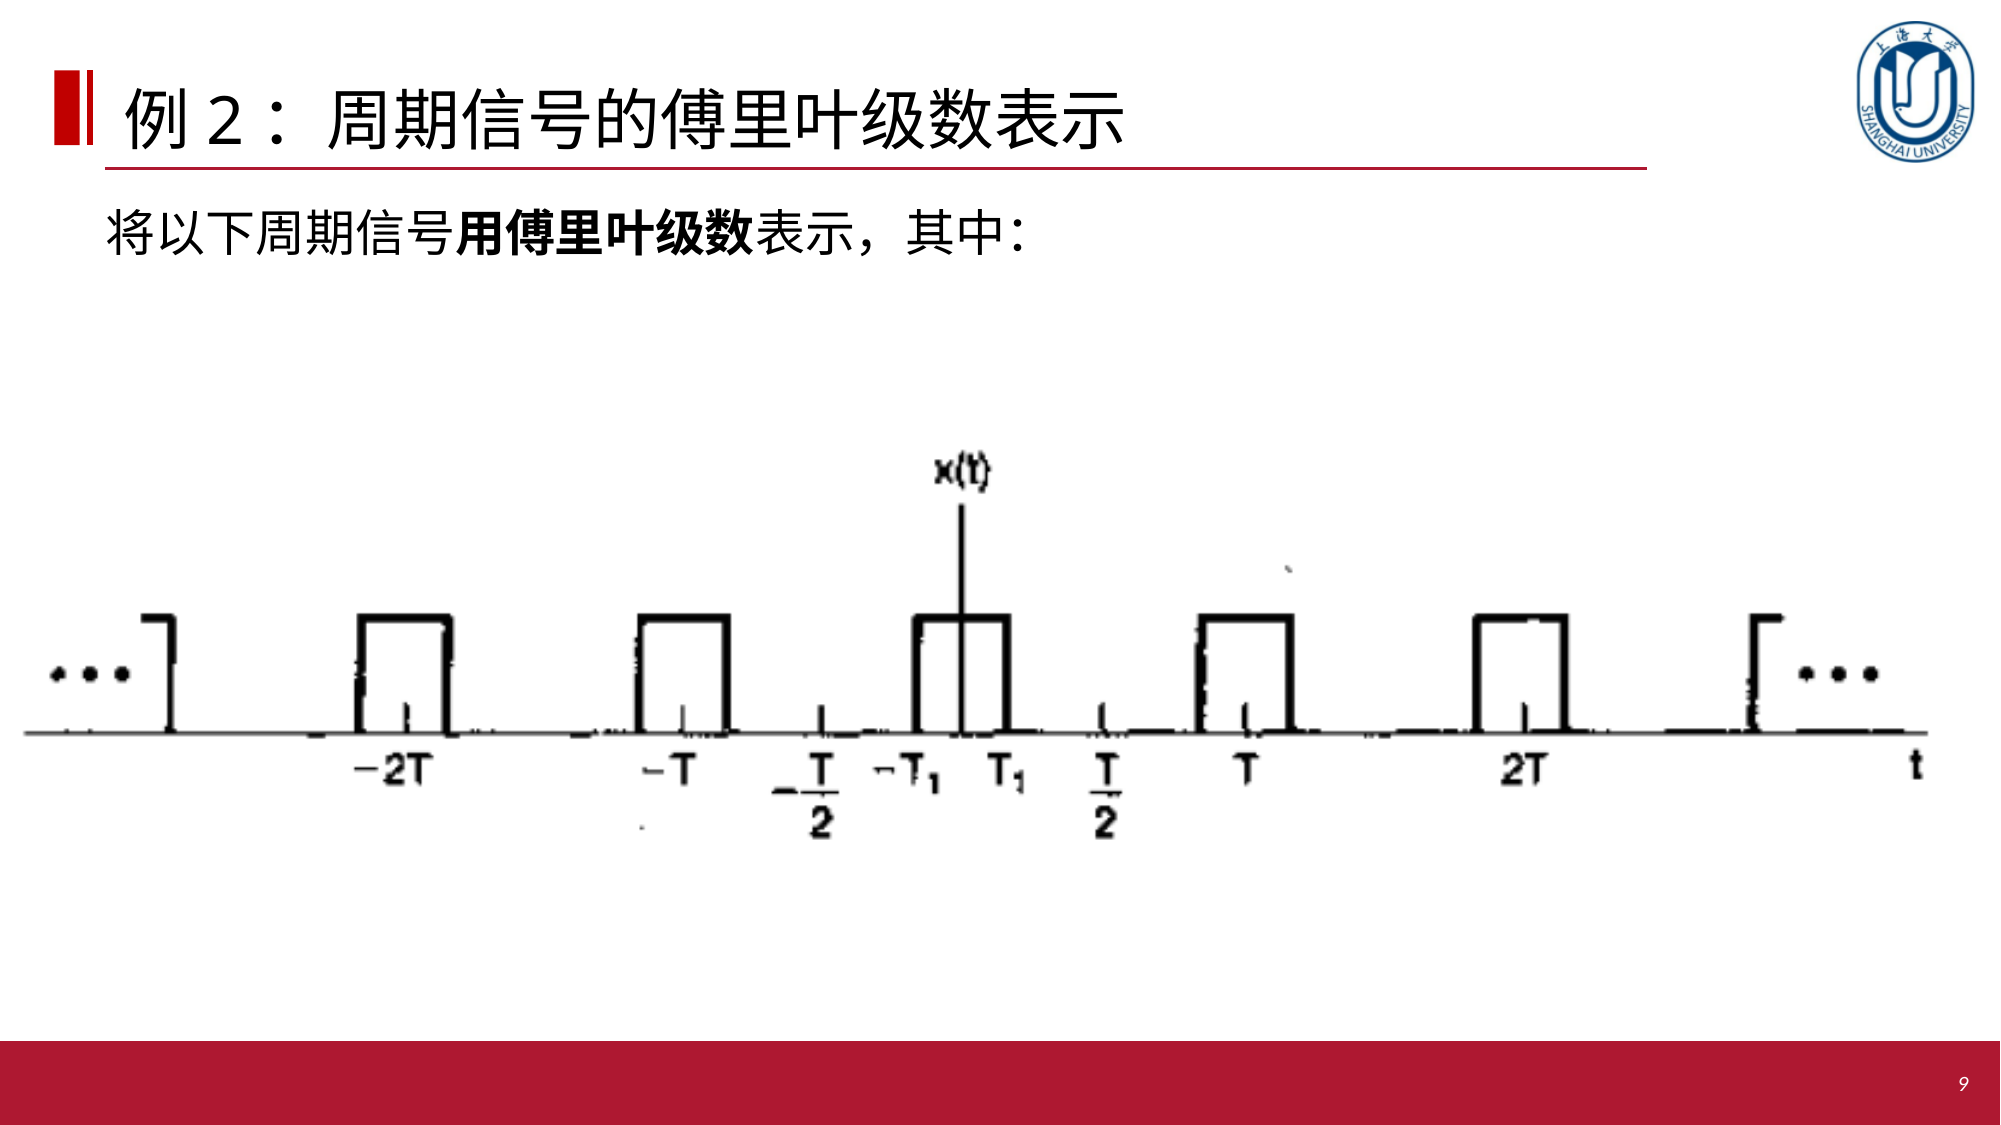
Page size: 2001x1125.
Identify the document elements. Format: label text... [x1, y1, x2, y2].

title 例2：周期信号的傅里叶级数表示 [108, 37, 1648, 167]
slide_number 9 [1768, 1052, 1984, 1113]
picture [0, 434, 1967, 864]
picture [1855, 21, 1978, 163]
